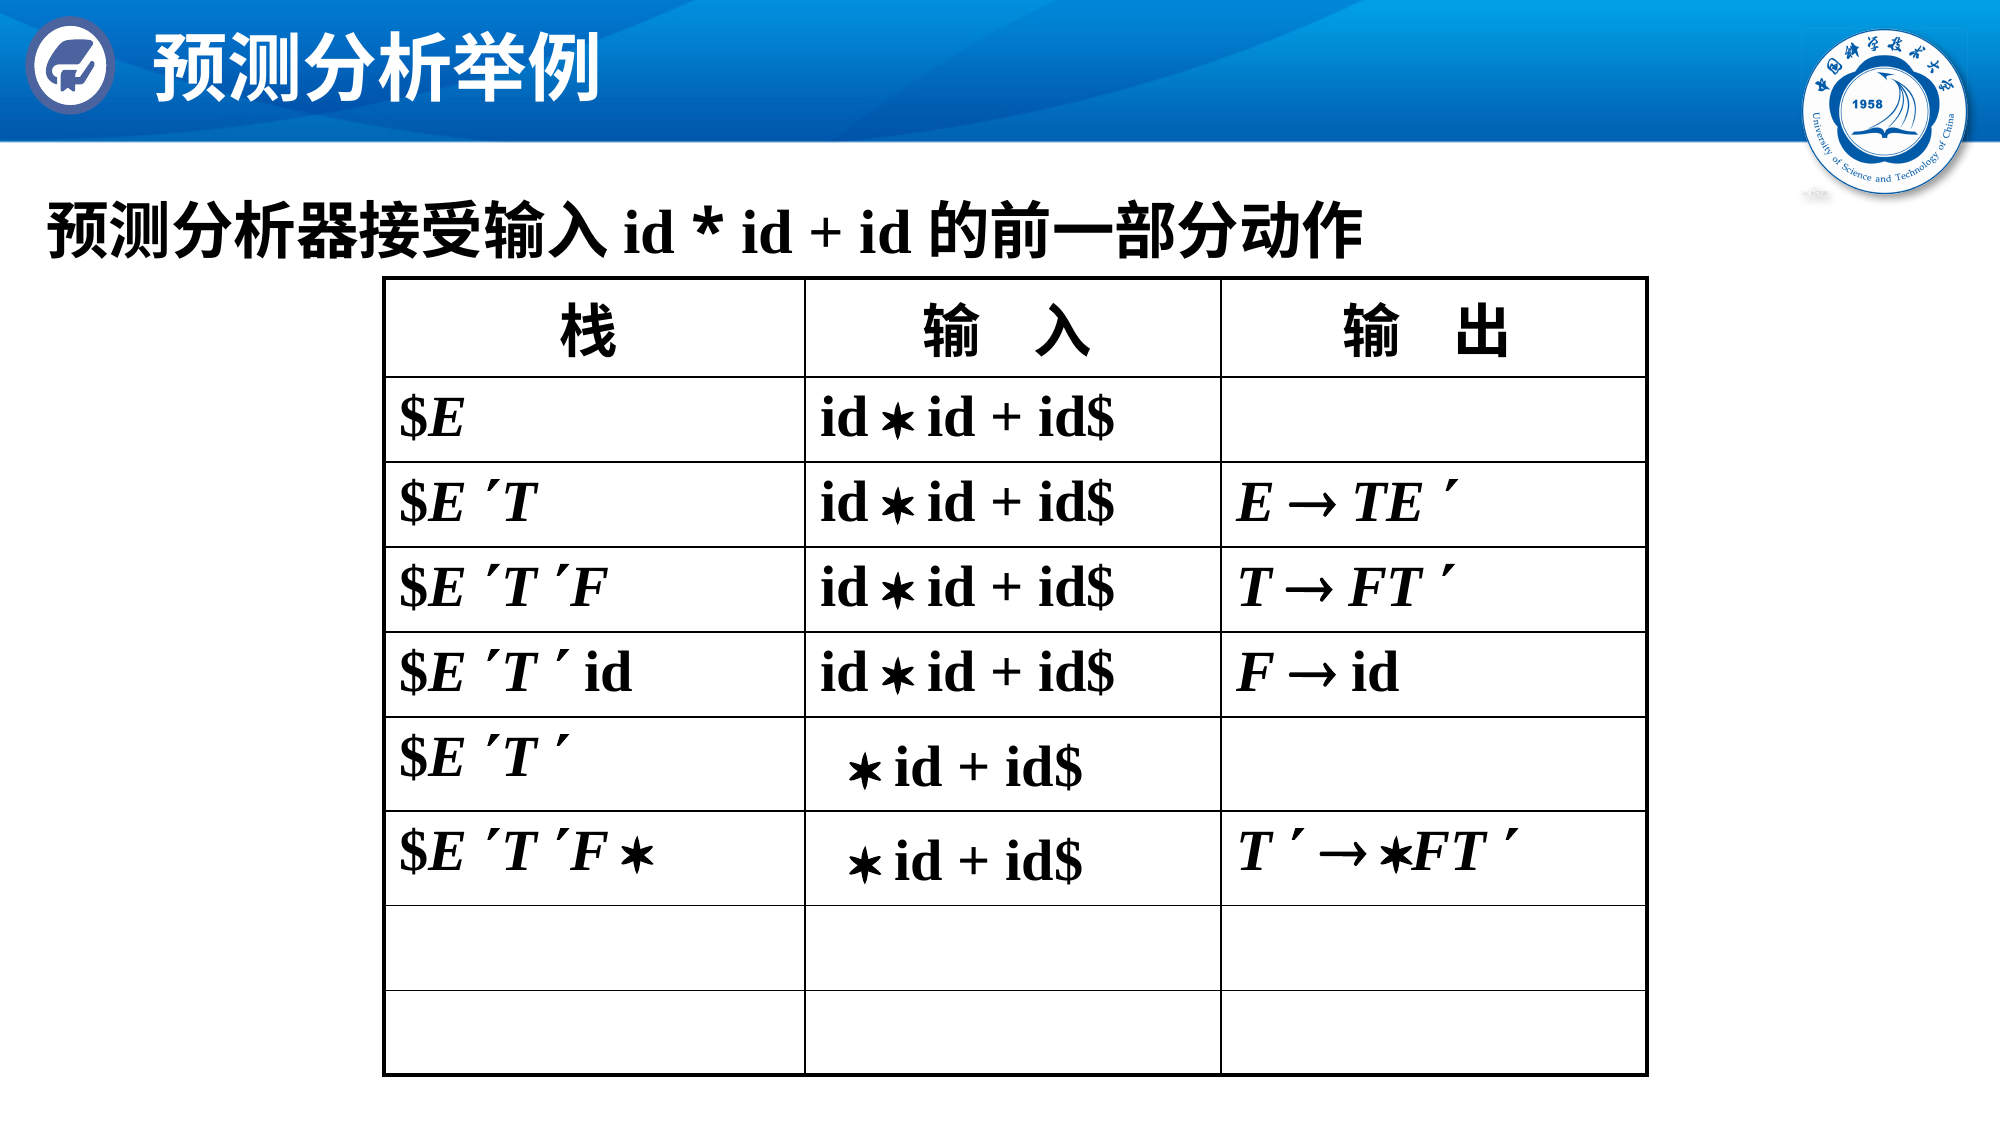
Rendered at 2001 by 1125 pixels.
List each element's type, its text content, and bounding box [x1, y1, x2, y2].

picture [0, 0, 2000, 204]
table_cell $E [386, 378, 804, 461]
table_cell id  id + id$ [806, 463, 1220, 546]
table_cell  id + id$ [806, 812, 1220, 905]
table_cell $E T F [386, 548, 804, 631]
table_cell [1222, 718, 1645, 810]
table_header 栈 [386, 280, 804, 376]
title 预测分析举例 [137, 10, 1707, 132]
table_cell E  TE  [1222, 463, 1645, 546]
table_cell $E T  [386, 718, 804, 810]
table_cell [806, 906, 1220, 990]
list 预测分析器接受输入id * id + id的前一部分动作 [31, 172, 1966, 1031]
table_cell id  id + id$ [806, 378, 1220, 461]
table_cell $E T [386, 463, 804, 546]
table_cell T  FT  [1222, 548, 1645, 631]
table_cell [386, 906, 804, 990]
table_cell  id + id$ [806, 718, 1220, 810]
table_cell id  id + id$ [806, 633, 1220, 716]
table_cell [1222, 378, 1645, 461]
table_cell [1222, 991, 1645, 1073]
table_cell [806, 991, 1220, 1073]
table_header 输 出 [1222, 280, 1645, 376]
table_cell id  id + id$ [806, 548, 1220, 631]
table_header 输 入 [806, 280, 1220, 376]
table_cell $E T F  [386, 812, 804, 905]
table_cell [386, 991, 804, 1073]
table_cell $E T  id [386, 633, 804, 716]
table_cell T   FT  [1222, 812, 1645, 905]
table_cell F  id [1222, 633, 1645, 716]
table_cell [1222, 906, 1645, 990]
